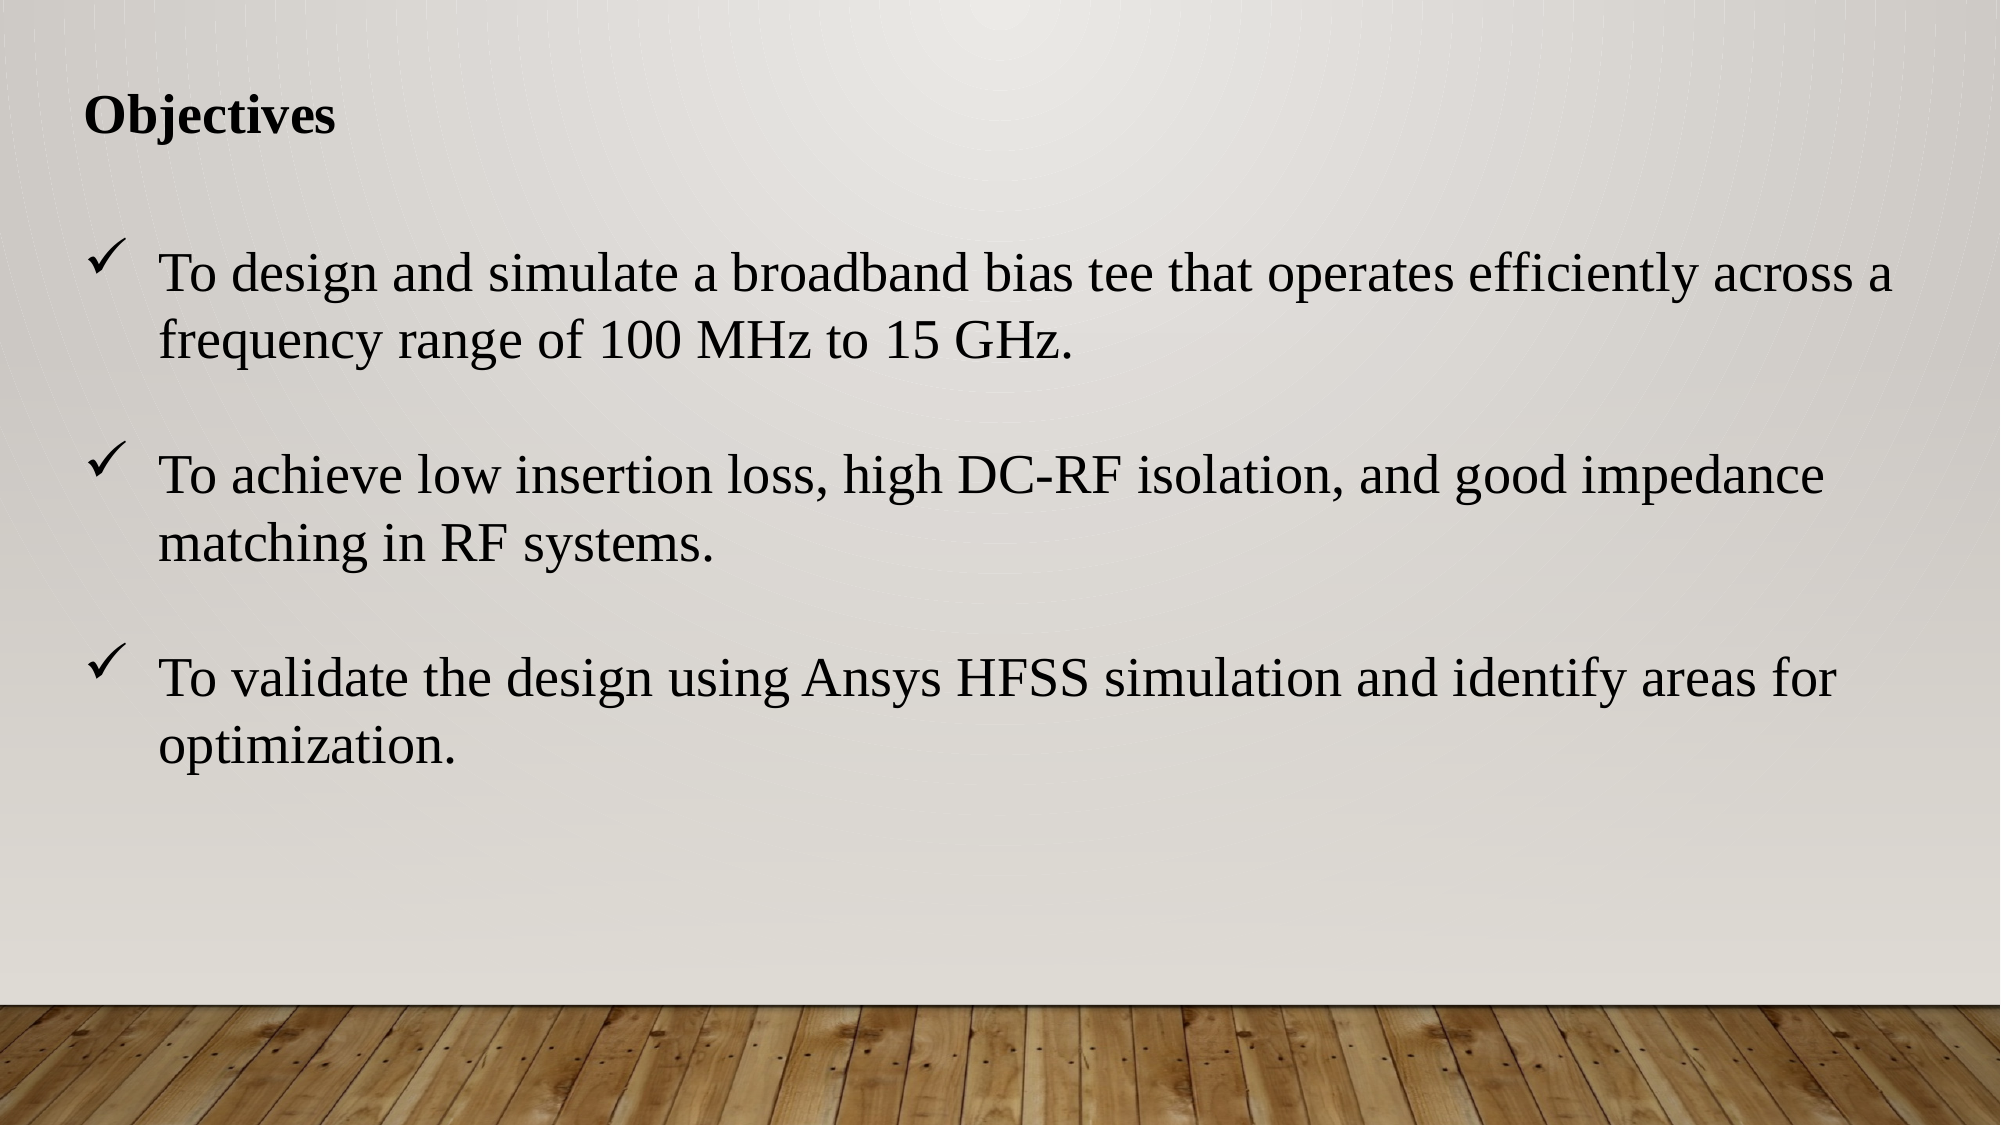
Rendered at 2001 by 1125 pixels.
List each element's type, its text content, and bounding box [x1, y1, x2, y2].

picture [0, 1005, 2000, 1125]
text_box Objectives To design and simulate a broadband bias tee that operates efficiently across a frequency range of 100 MHz to 15 GHz. To achieve low insertion loss, high DC-RF isolation, and good impedance matching in RF systems. To validate the design using Ansys HFSS simulation and identify areas for optimization. [68, 69, 1928, 783]
